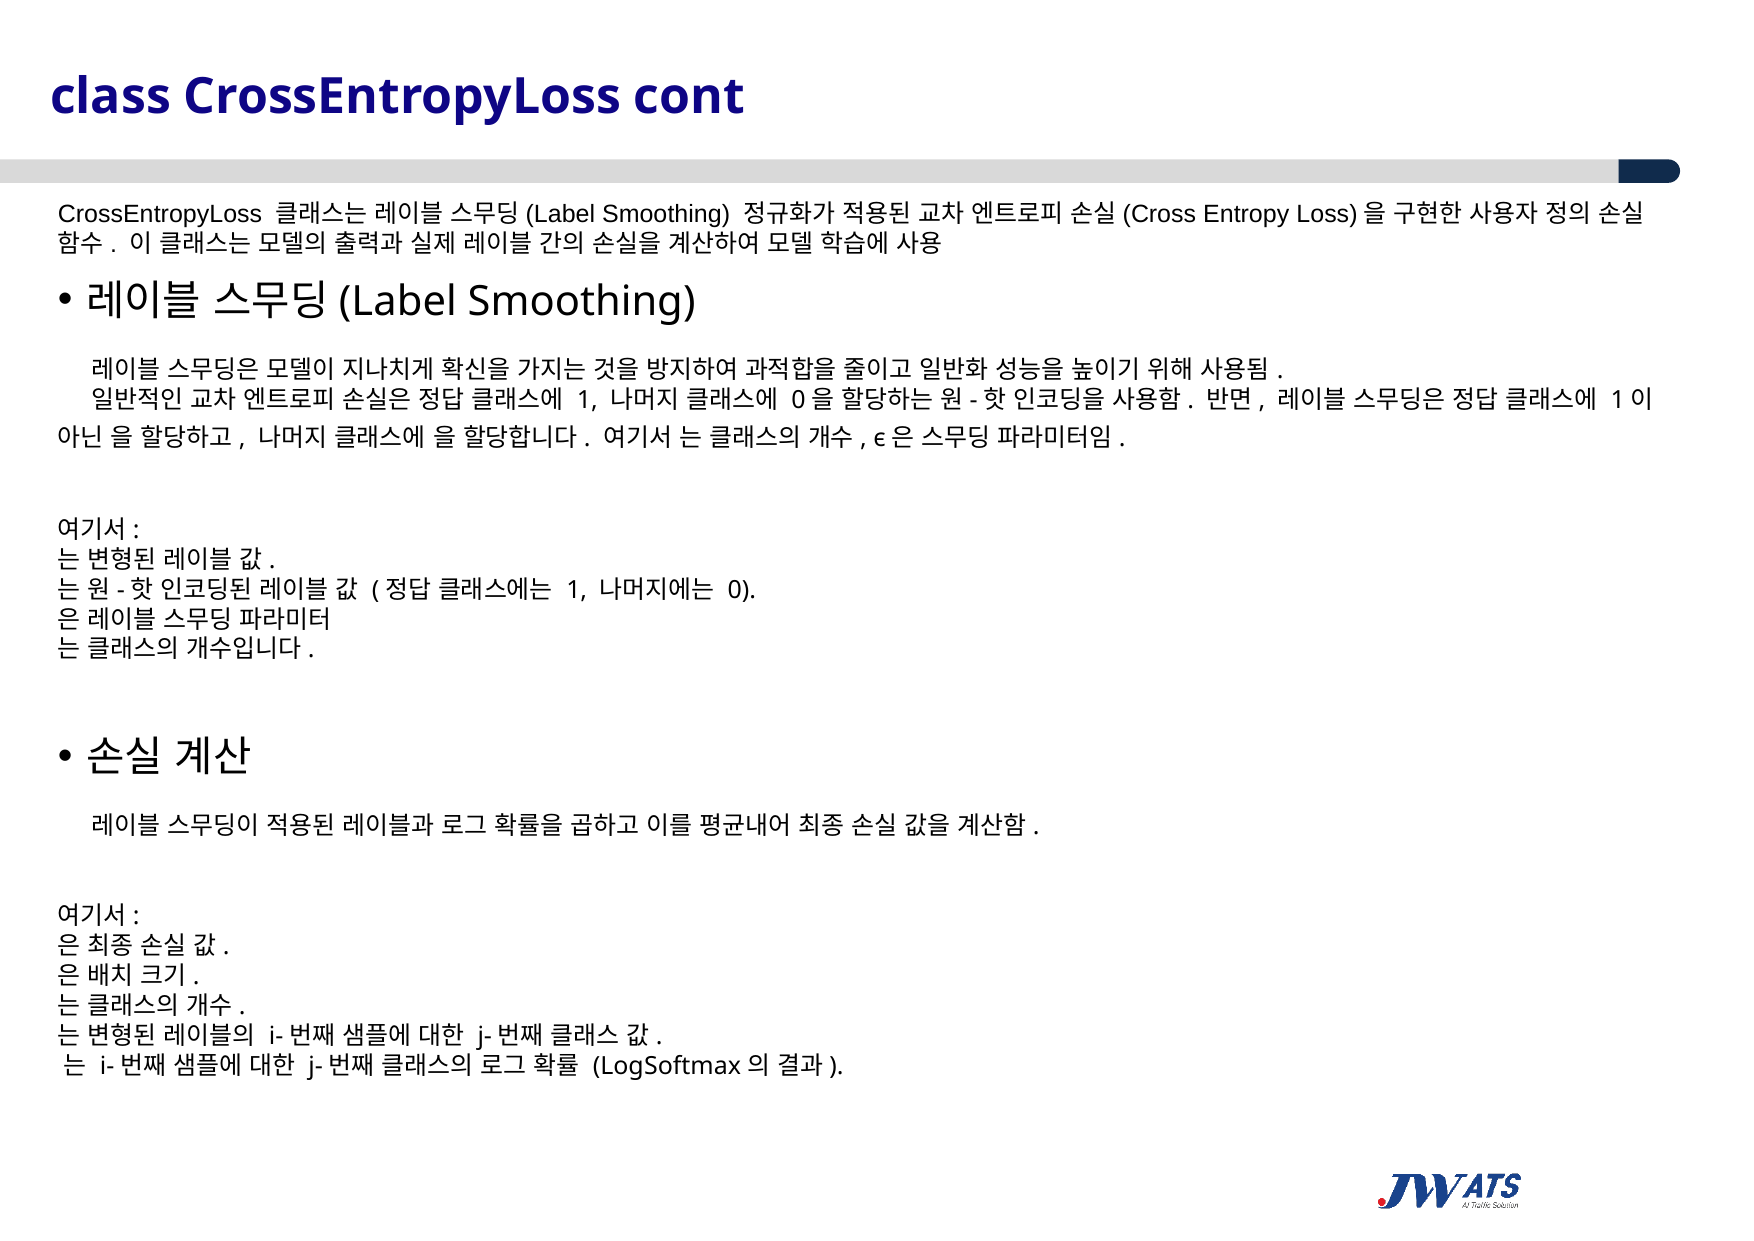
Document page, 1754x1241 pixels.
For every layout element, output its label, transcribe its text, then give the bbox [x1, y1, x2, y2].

text_box CrossEntropyLoss 클래스는 레이블 스무딩(Label Smoothing) 정규화가 적용된 교차 엔트로피 손실(Cross Entropy Loss)을 구현한 사용자 정의 손실 함수. 이 클래스는 모델의 출력과 실제 레이블 간의 손실을 계산하여 모델 학습에 사용 [43, 190, 1663, 266]
picture [1372, 1167, 1525, 1213]
text_box class CrossEntropyLoss cont [33, 55, 762, 132]
